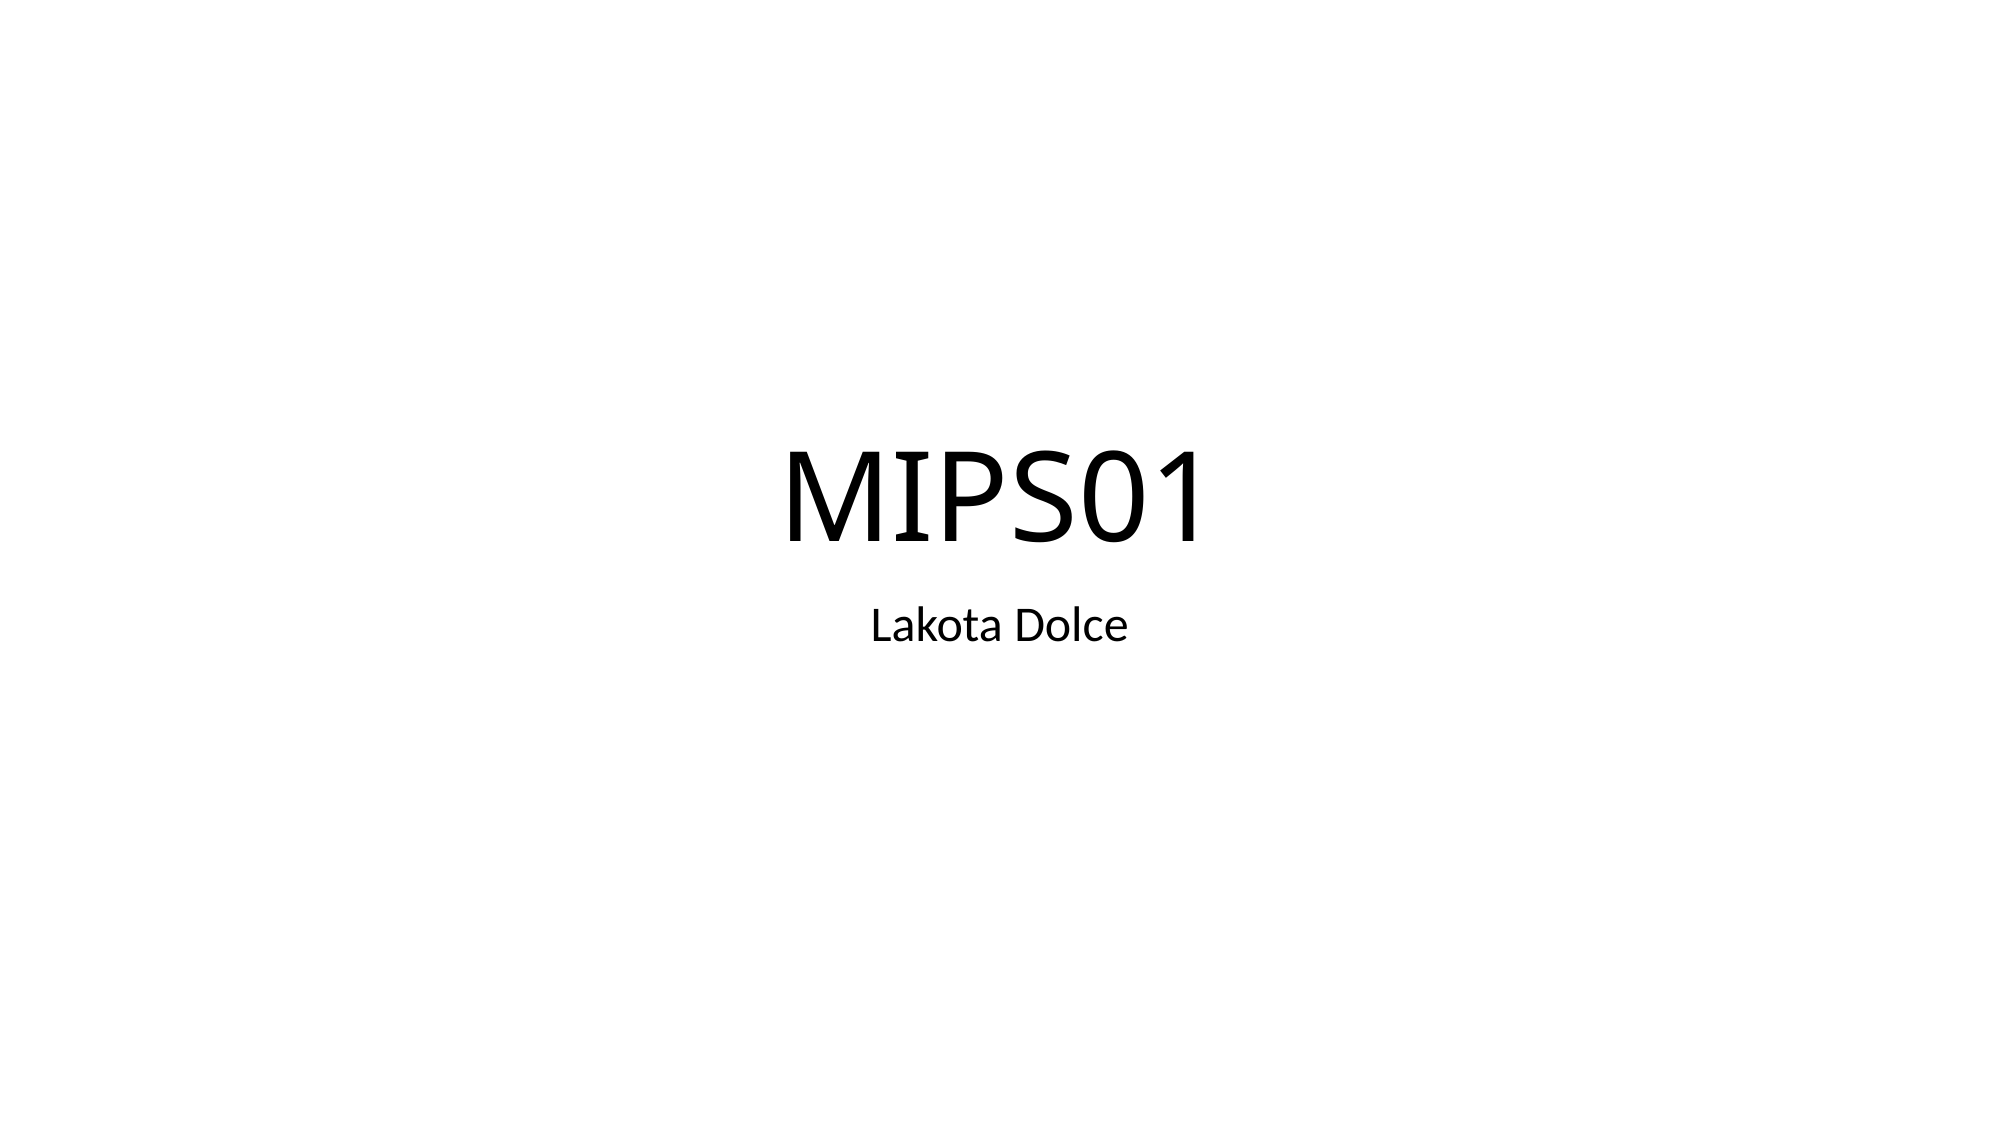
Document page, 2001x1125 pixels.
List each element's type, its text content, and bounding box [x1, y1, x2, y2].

title MIPS01 [249, 184, 1750, 576]
subtitle Lakota Dolce [249, 590, 1750, 863]
